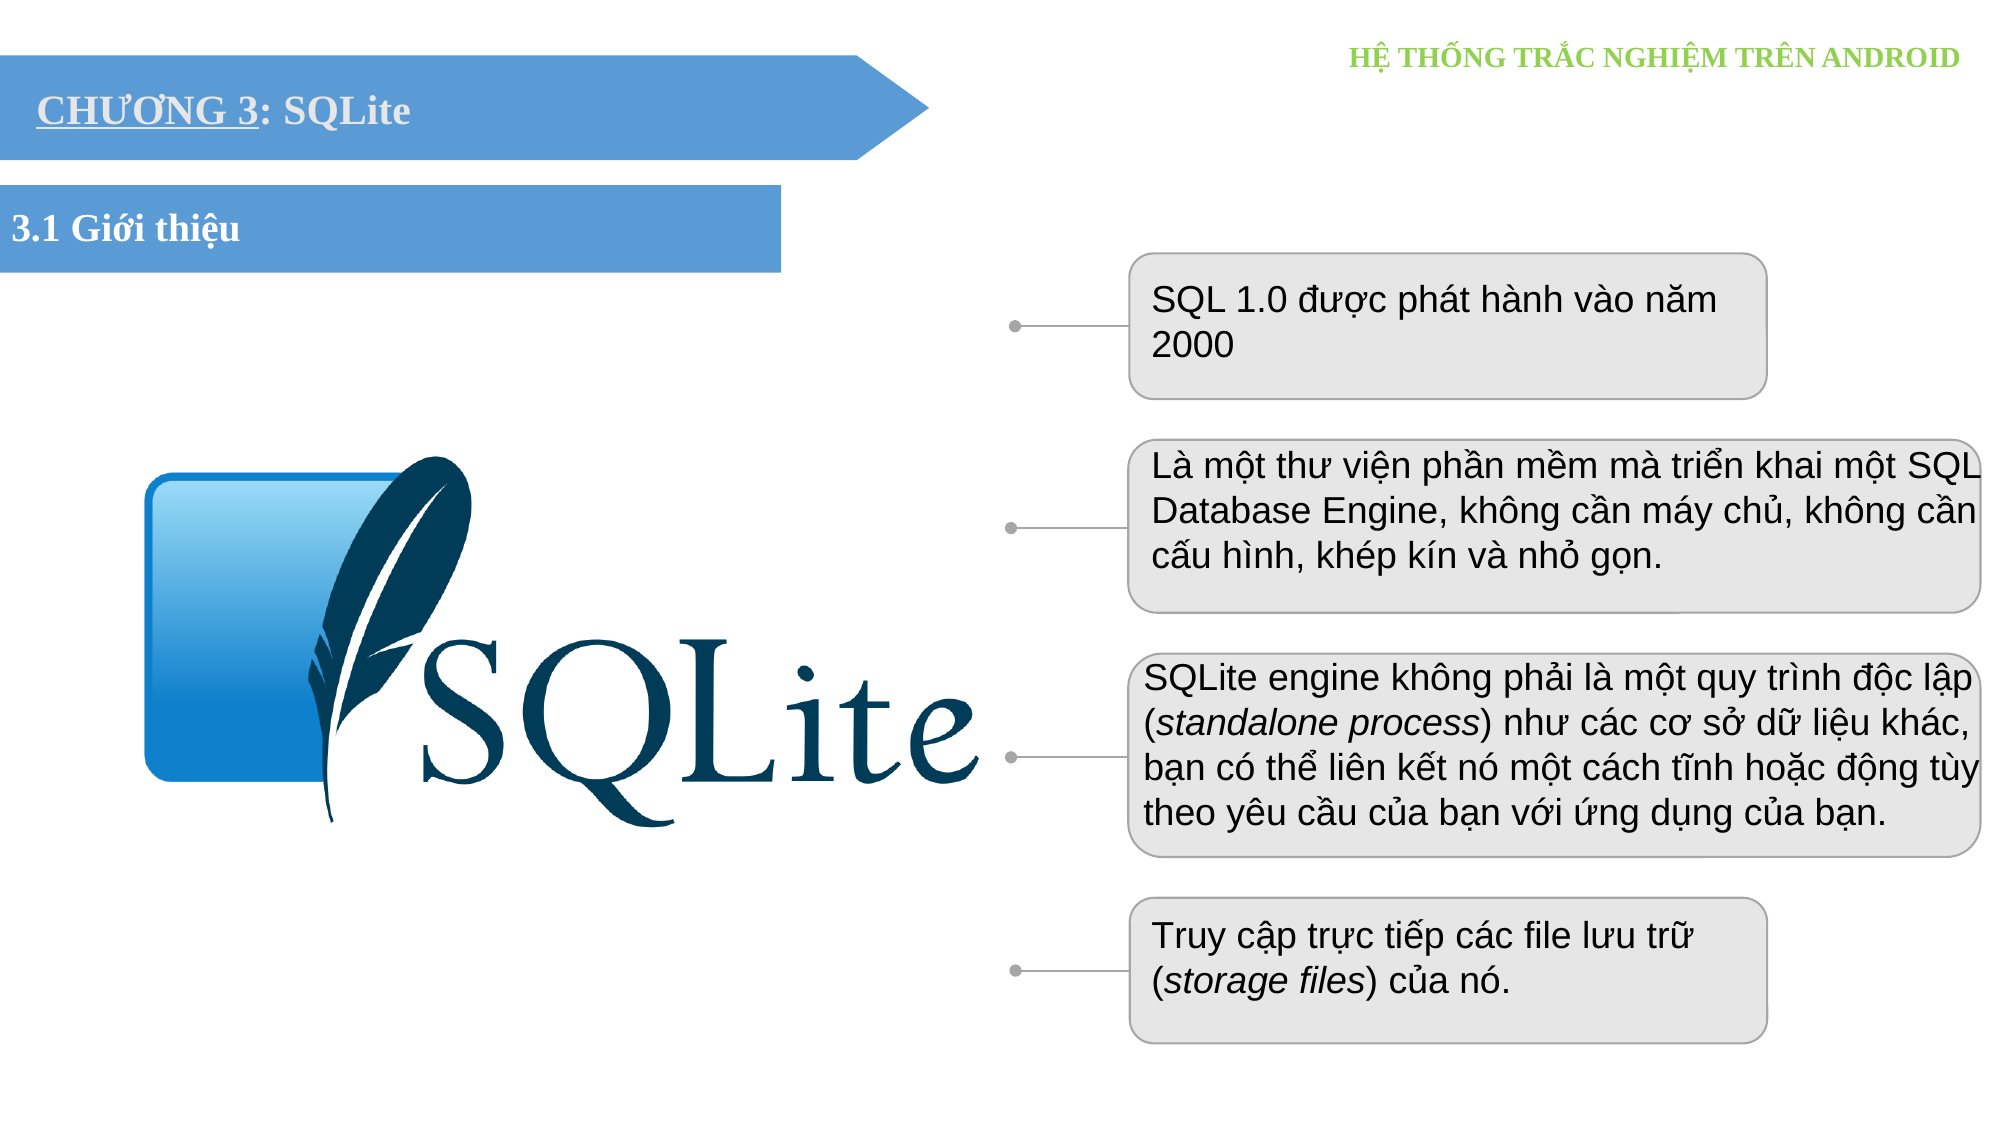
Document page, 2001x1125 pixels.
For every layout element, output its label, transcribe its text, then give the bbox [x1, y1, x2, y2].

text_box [1015, 897, 1768, 1044]
text_box [0, 184, 782, 274]
text_box HỆ THỐNG TRẮC NGHIỆM TRÊN ANDROID [1334, 31, 2000, 81]
picture [121, 433, 1002, 851]
text_box Là một thư viện phần mềm mà triển khai một SQL Database Engine, không cần máy chủ, không cần cấu hình, khép kín và nhỏ gọn. [1136, 433, 2000, 584]
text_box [1010, 653, 1981, 857]
text_box CHƯƠNG 3: SQLite [21, 75, 426, 140]
text_box [0, 55, 930, 161]
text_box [1015, 253, 1767, 400]
text_box SQLite engine không phải là một quy trình độc lập (standalone process) như các cơ sở dữ liệu khác, bạn có thể liên kết nó một cách tĩnh hoặc động tùy theo yêu cầu của bạn với ứng dụng của bạn. [1128, 646, 2000, 841]
text_box [1117, 857, 1744, 897]
text_box 3.1 Giới thiệu [0, 191, 746, 267]
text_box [1010, 439, 1981, 613]
